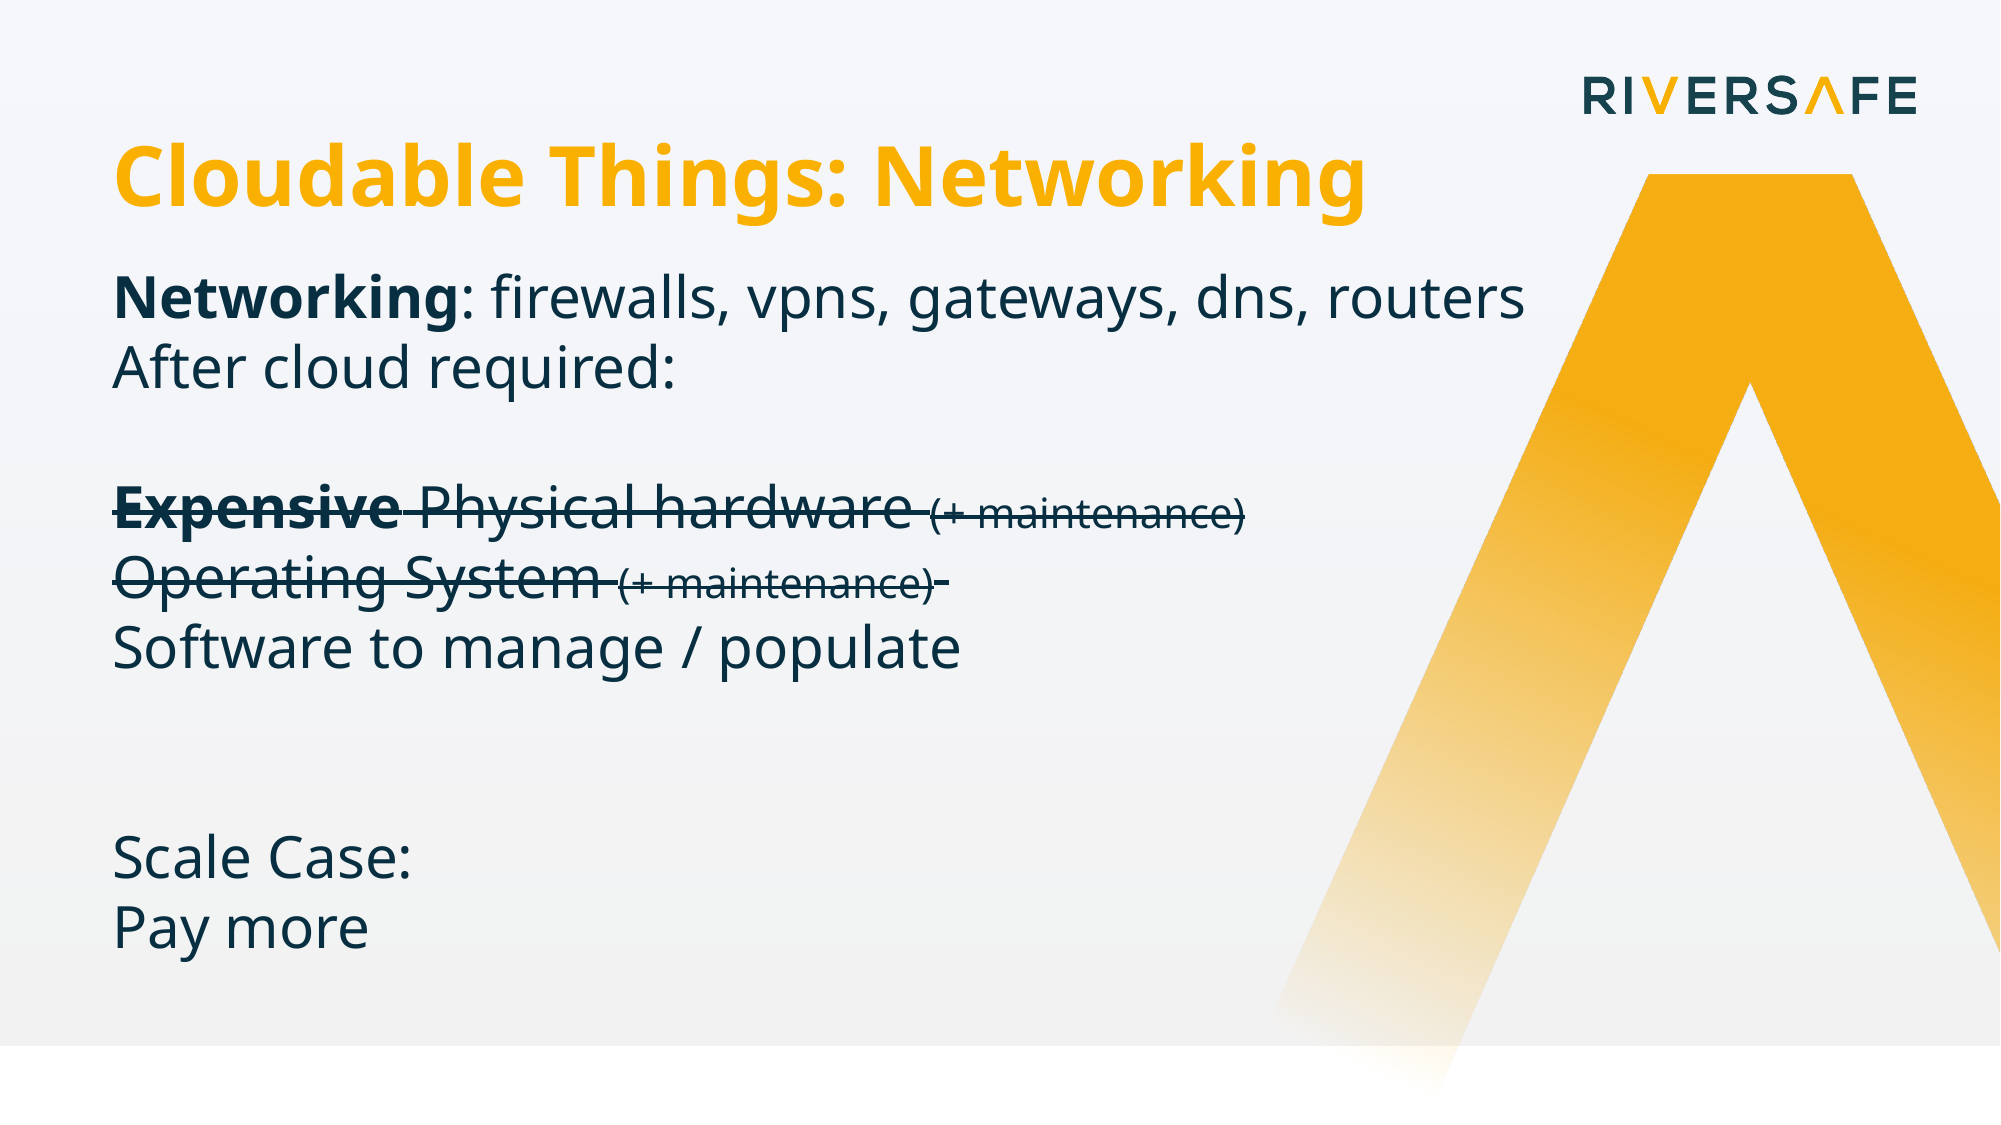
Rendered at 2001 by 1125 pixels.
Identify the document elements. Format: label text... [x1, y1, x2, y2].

picture [1206, 174, 2001, 1125]
text_box Cloudable Things: Networking [97, 126, 1497, 207]
text_box Networking: firewalls, vpns, gateways, dns, routers After cloud required: Expensive Physical hardware (+ maintenance) Operating System (+ maintenance) Software to manage / populate Scale Case: Pay more [97, 252, 1701, 382]
picture [1584, 75, 1916, 115]
